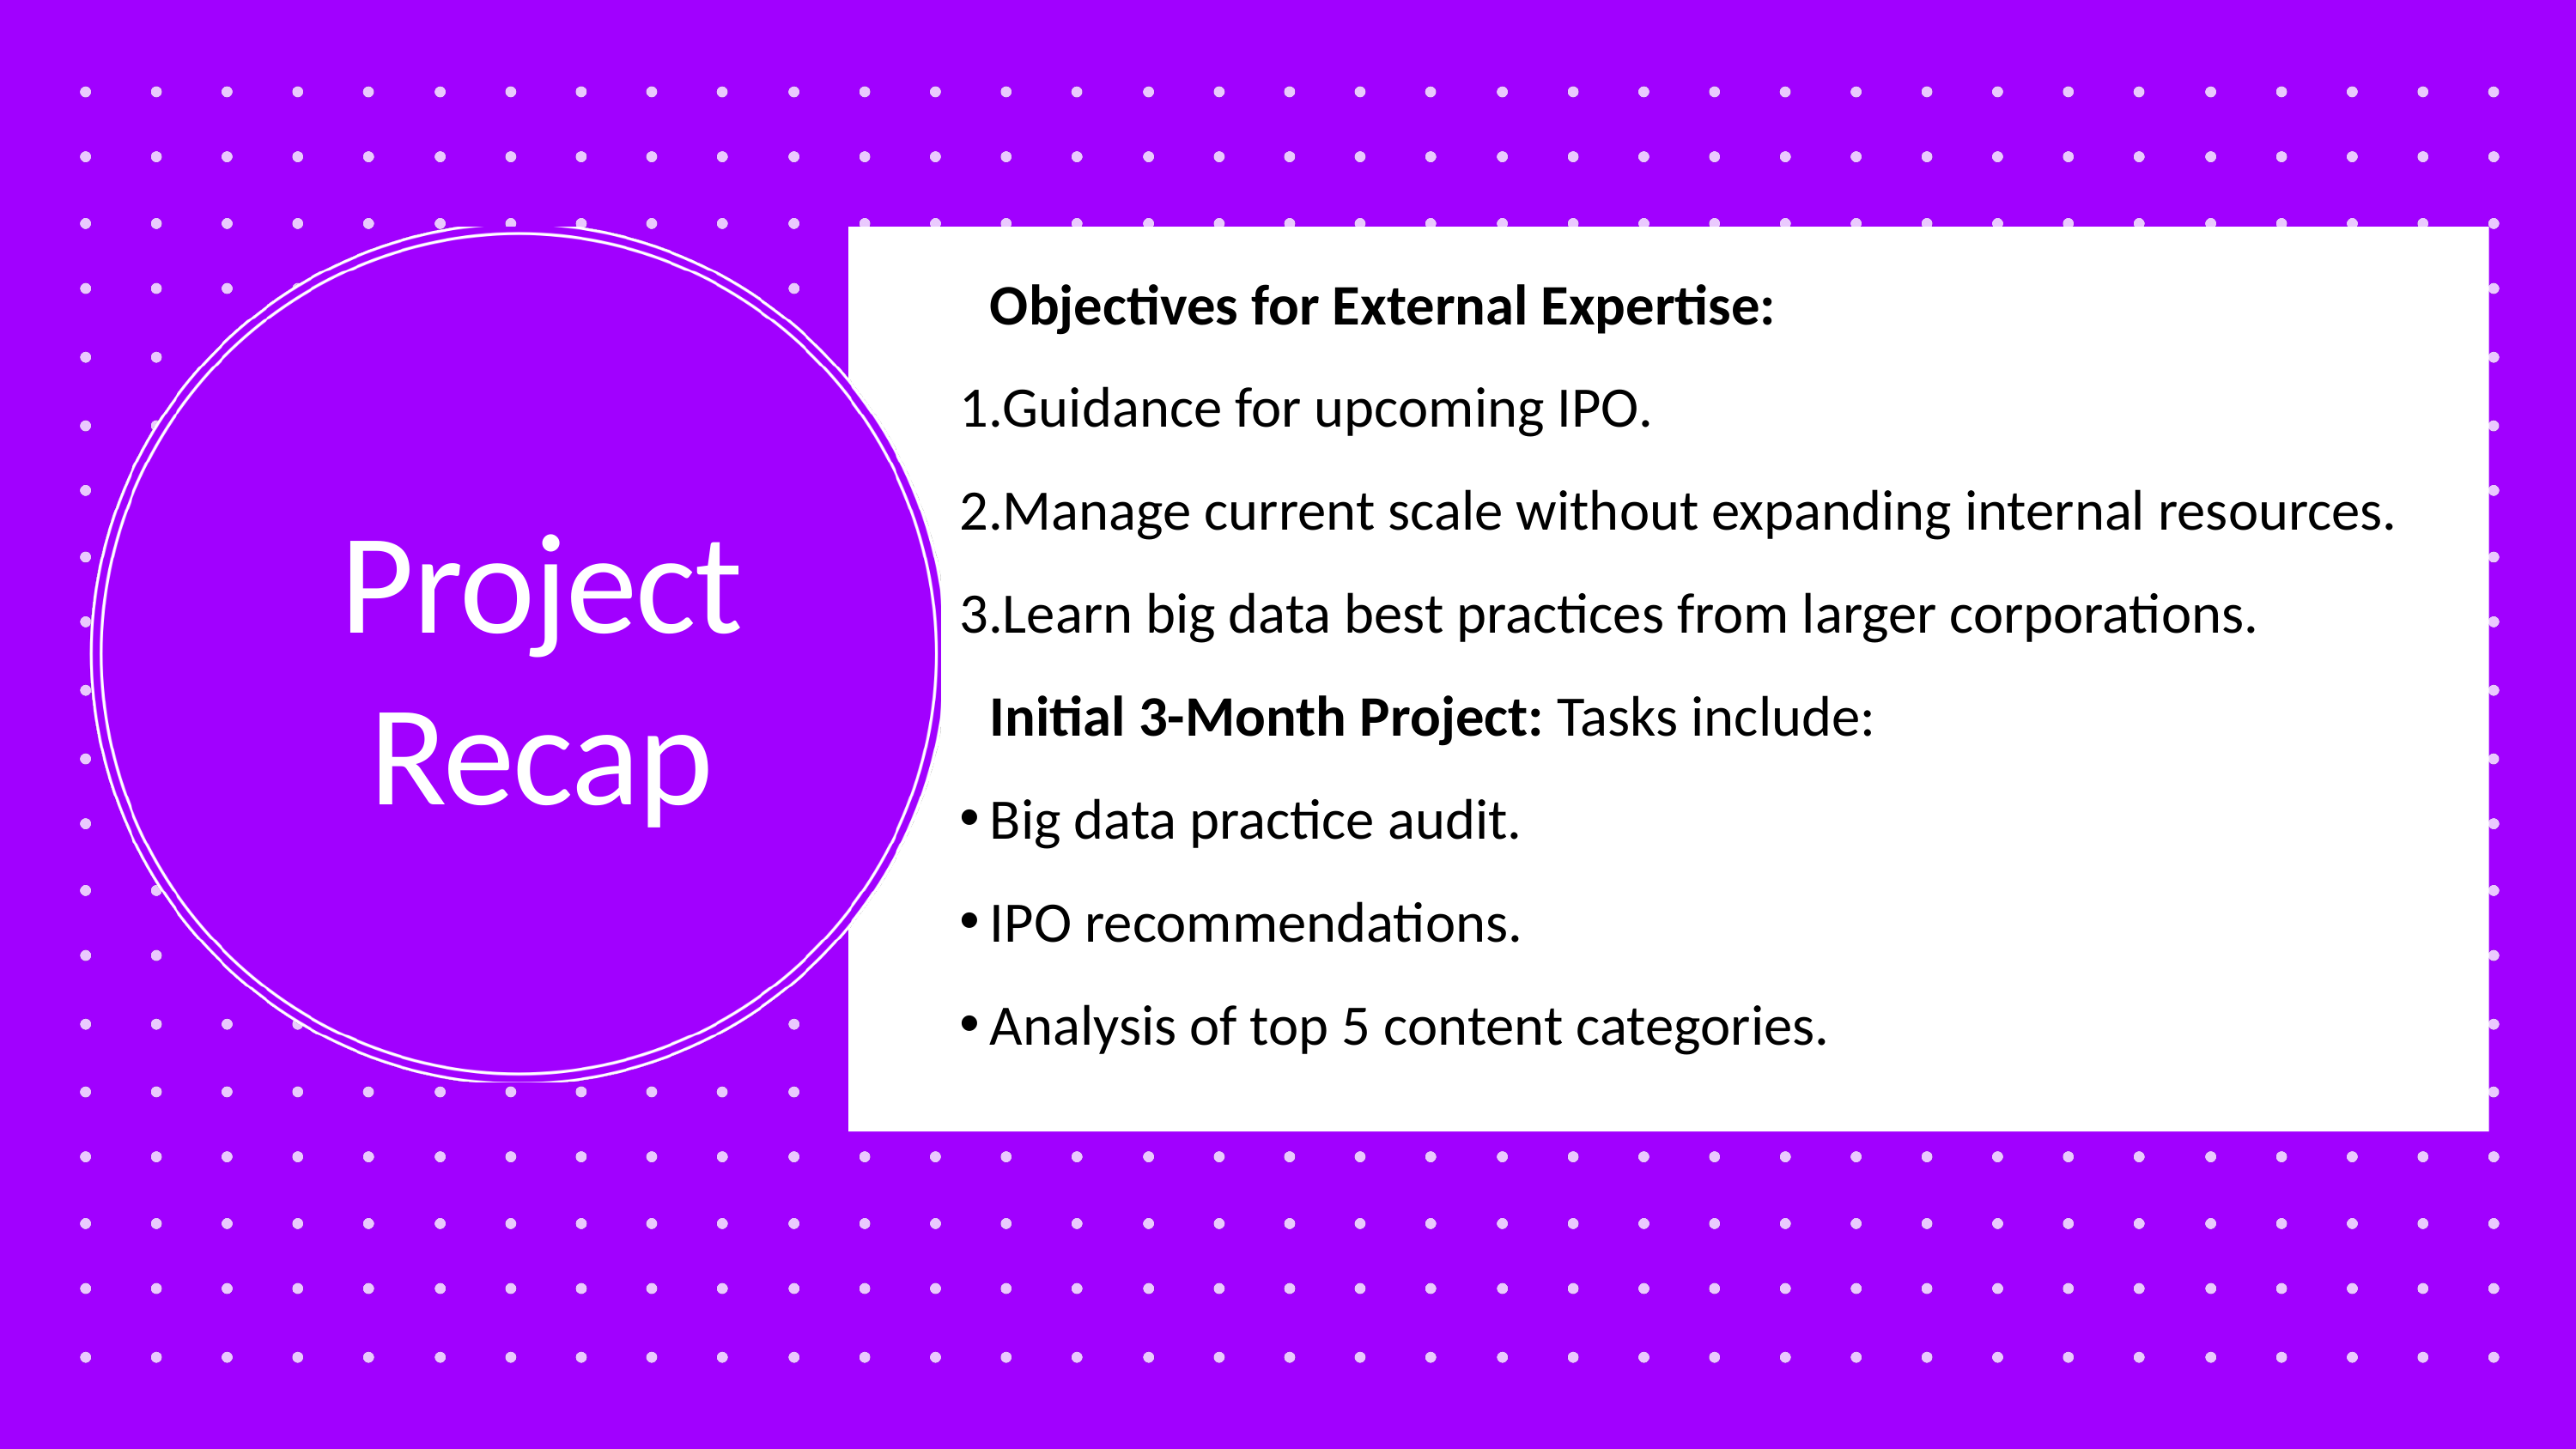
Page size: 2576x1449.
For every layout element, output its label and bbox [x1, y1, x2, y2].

text_box [86, 226, 941, 1082]
text_box [72, 82, 2504, 1367]
